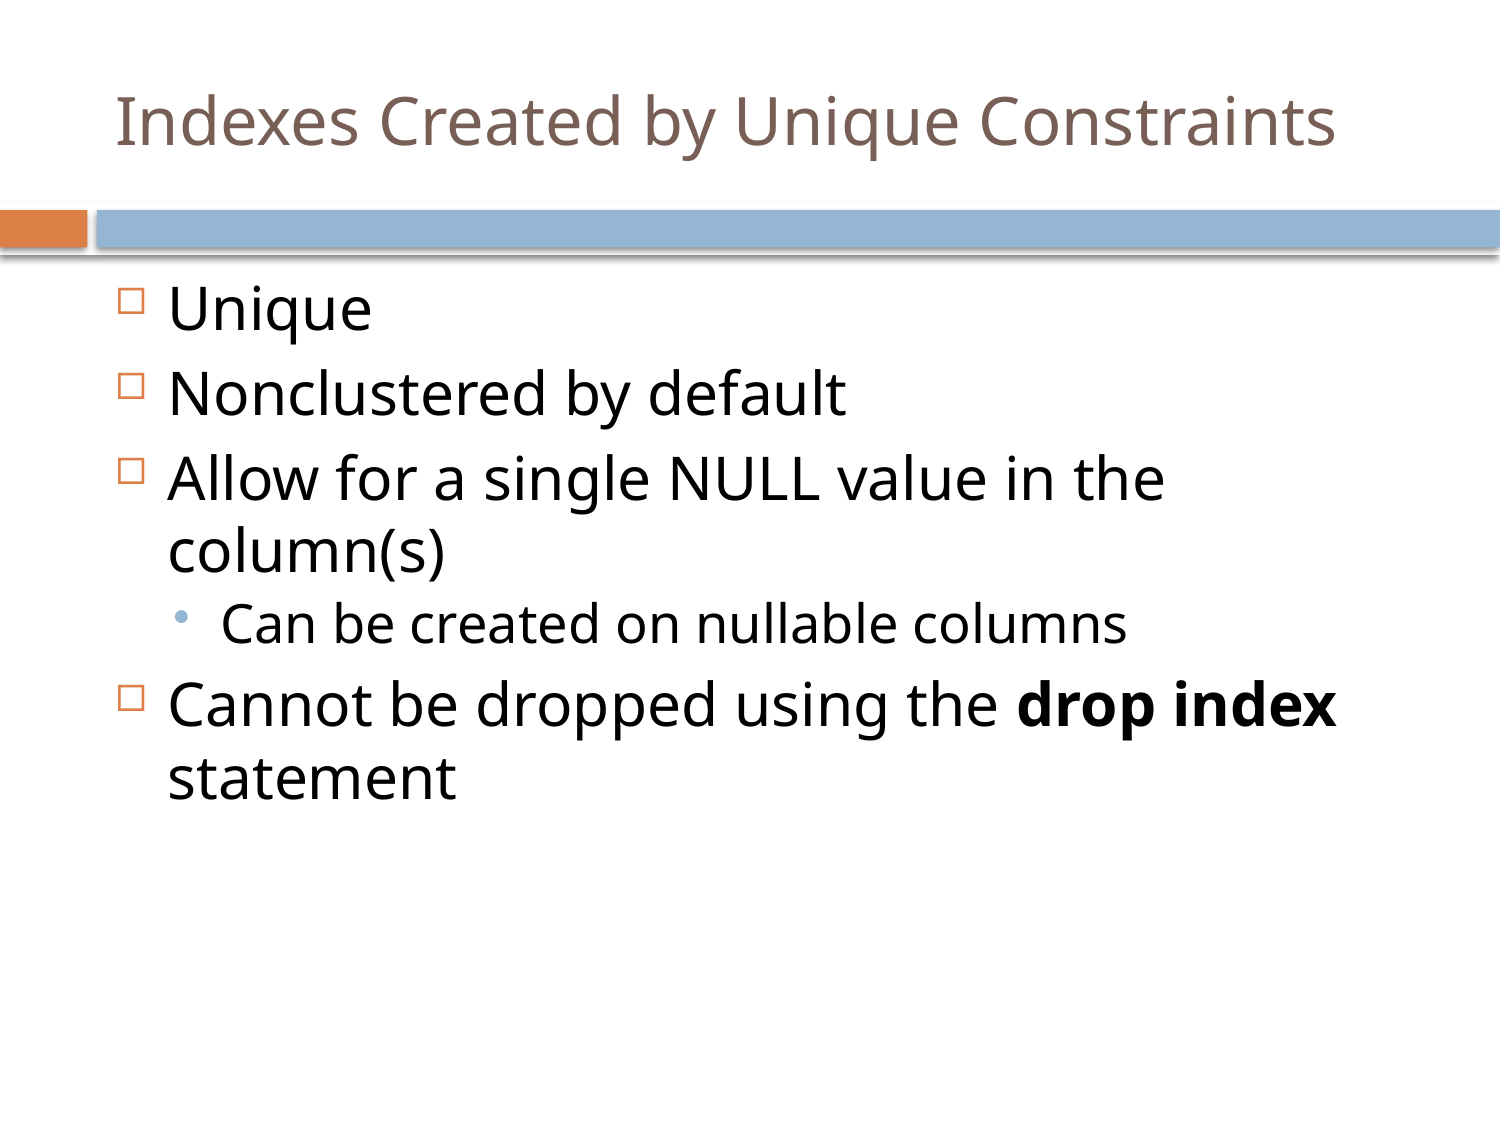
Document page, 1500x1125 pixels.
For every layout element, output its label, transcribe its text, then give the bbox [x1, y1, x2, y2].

title Indexes Created by Unique Constraints [100, 37, 1438, 200]
list Unique Nonclustered by default Allow for a single NULL value in the column(s) Can be created on nullable columns Cannot be dropped using the drop index statement [100, 262, 1438, 1005]
